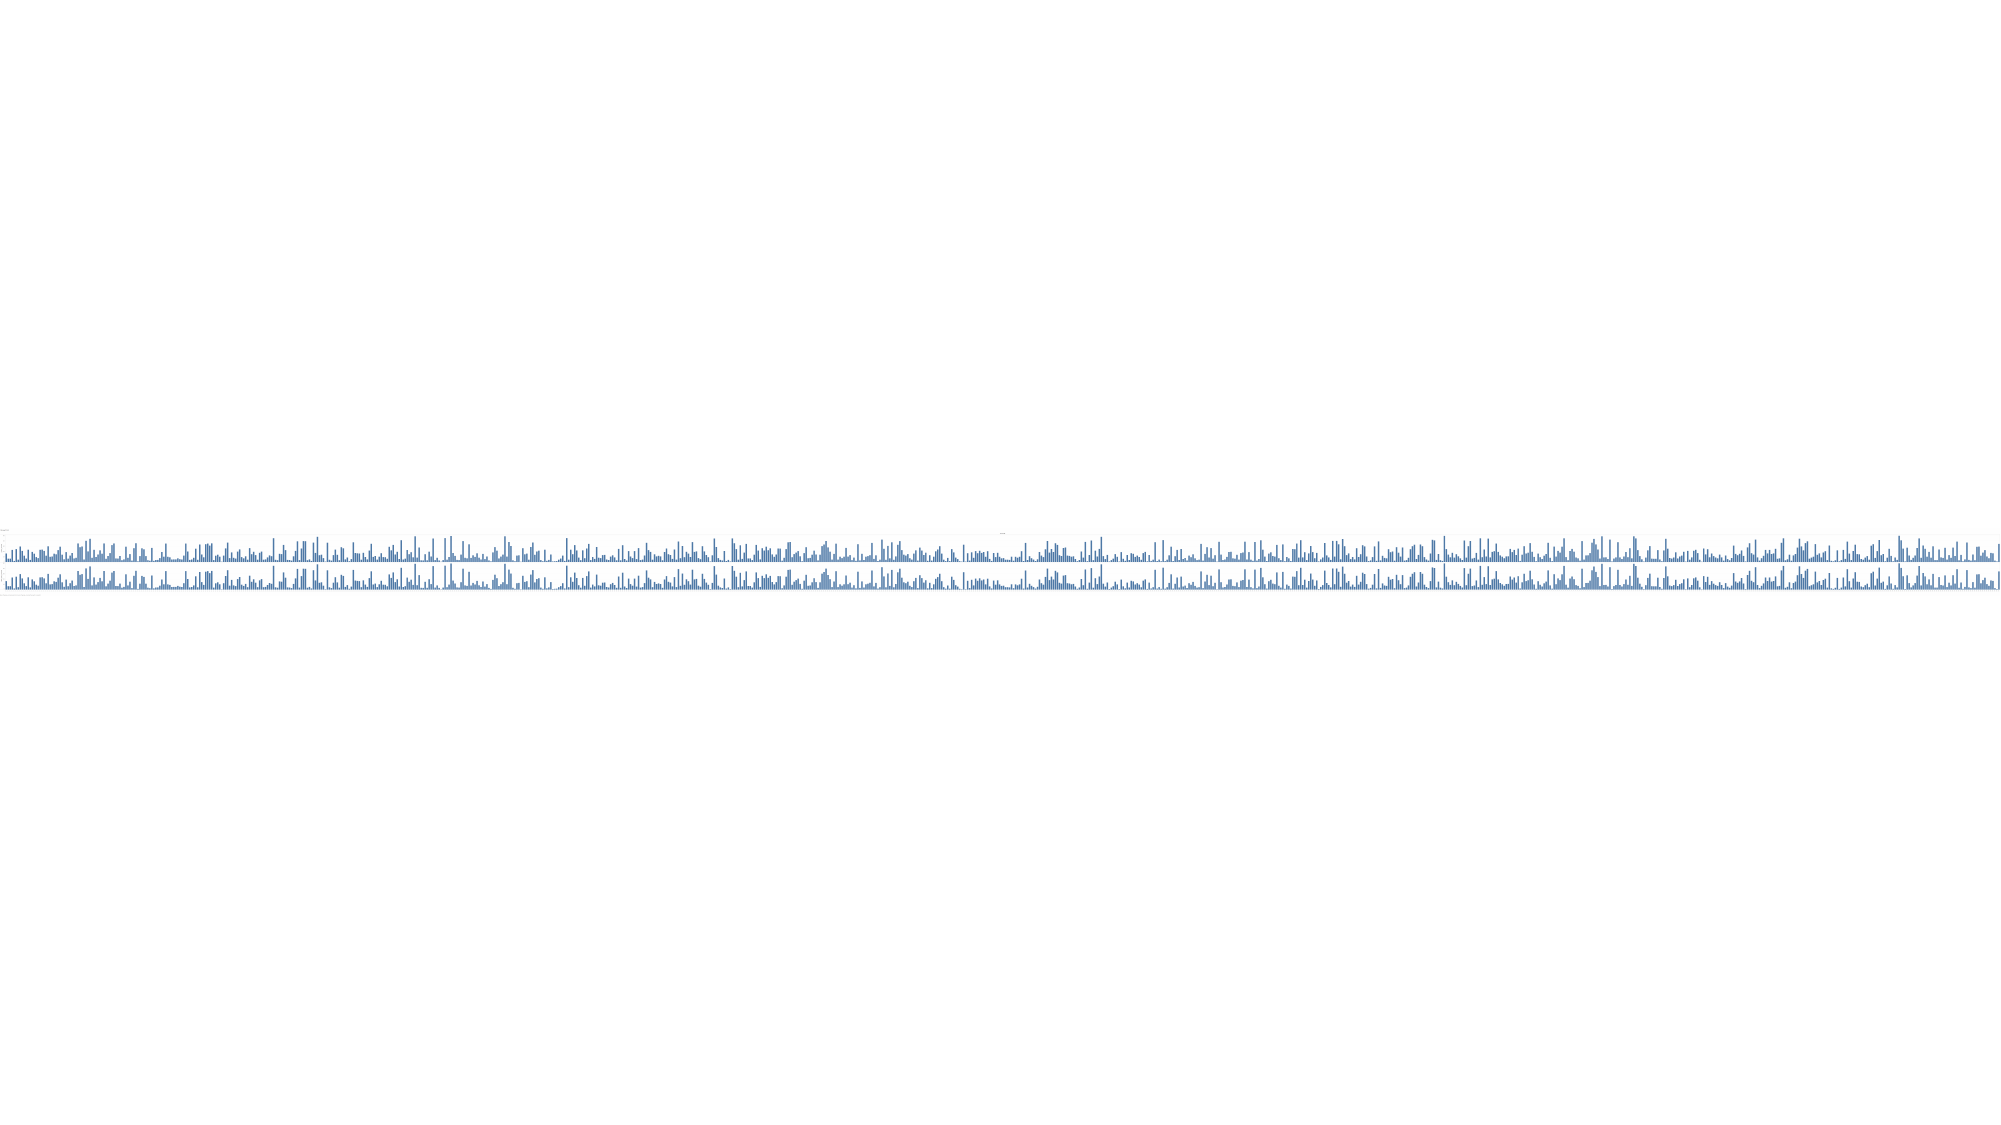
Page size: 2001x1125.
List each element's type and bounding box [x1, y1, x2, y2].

picture [0, 528, 2000, 596]
